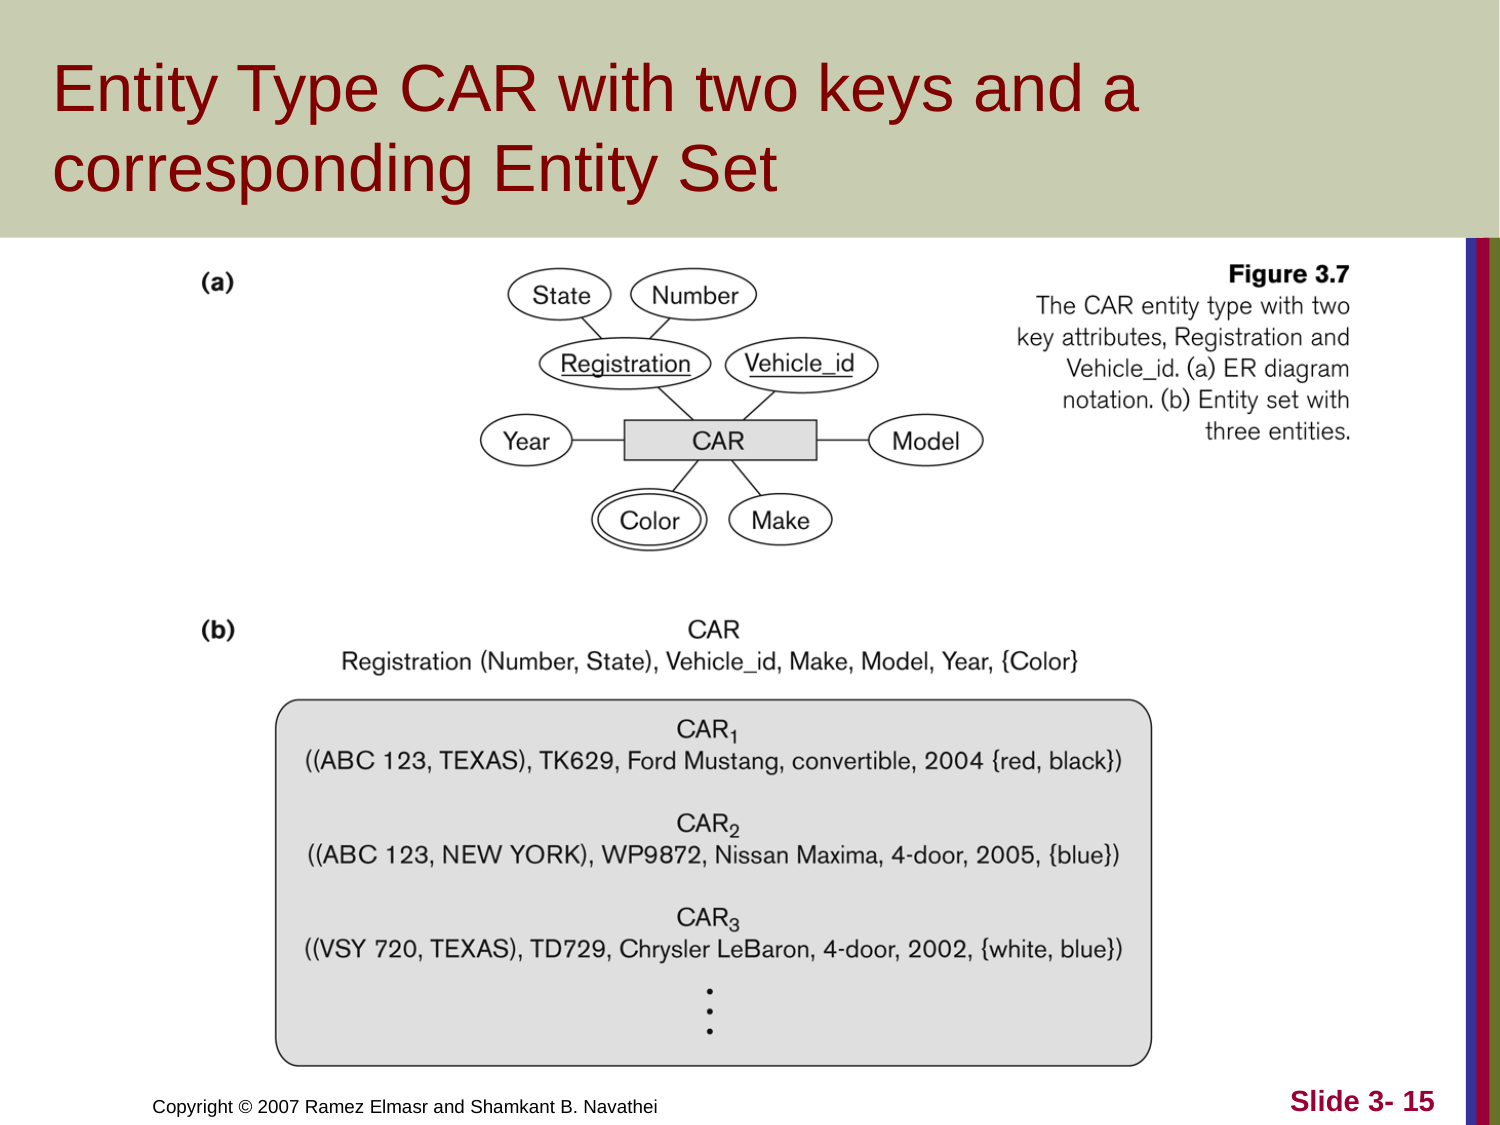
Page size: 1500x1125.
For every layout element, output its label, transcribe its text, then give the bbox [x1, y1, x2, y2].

text_box Slide 3- 15 [1137, 1049, 1450, 1125]
picture [199, 262, 1351, 1068]
title Entity Type CAR with two keys and a corresponding Entity Set [37, 49, 1317, 213]
